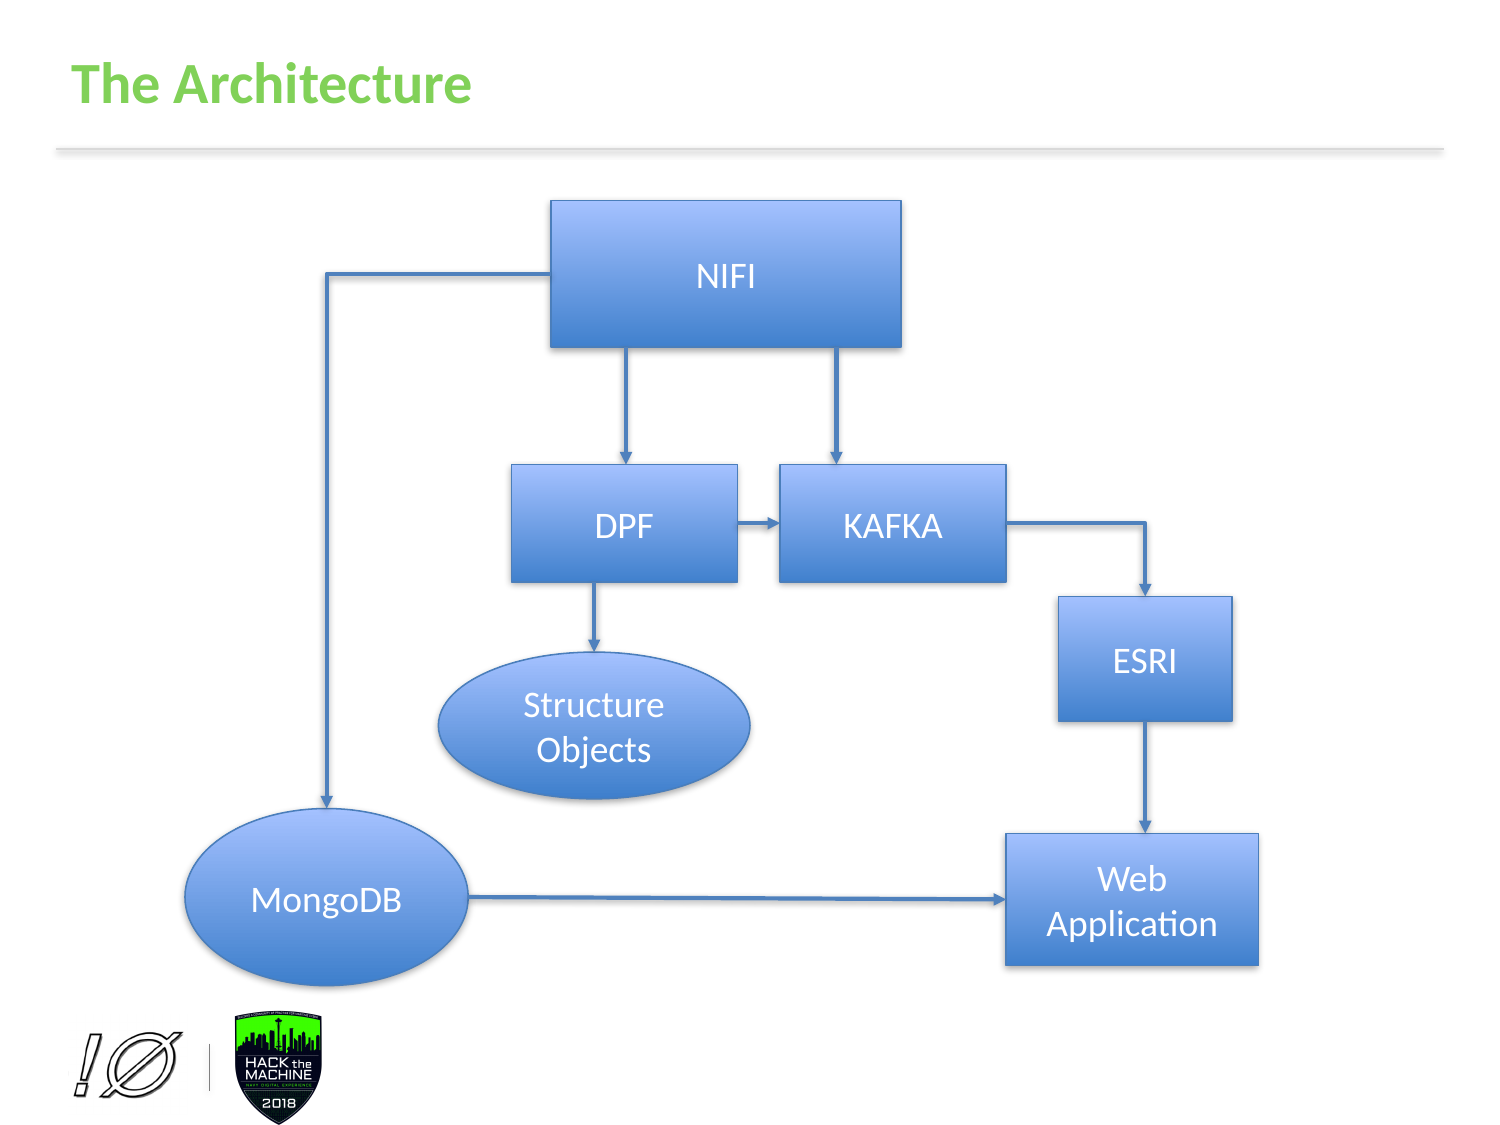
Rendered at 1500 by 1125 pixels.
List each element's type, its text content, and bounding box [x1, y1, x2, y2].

text_box ESRI [1058, 596, 1233, 722]
text_box [56, 197, 1444, 996]
picture [68, 1014, 188, 1115]
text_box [1005, 522, 1146, 597]
text_box Web Application [1005, 833, 1259, 966]
text_box MongoDB [184, 807, 469, 987]
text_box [326, 273, 552, 809]
text_box Structure Objects [556, 651, 751, 800]
text_box DPF [556, 464, 738, 583]
text_box NIFI [550, 200, 902, 348]
title The Architecture [56, 37, 1454, 119]
text_box KAFKA [779, 464, 1007, 583]
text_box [467, 896, 1007, 900]
picture [230, 1007, 326, 1125]
